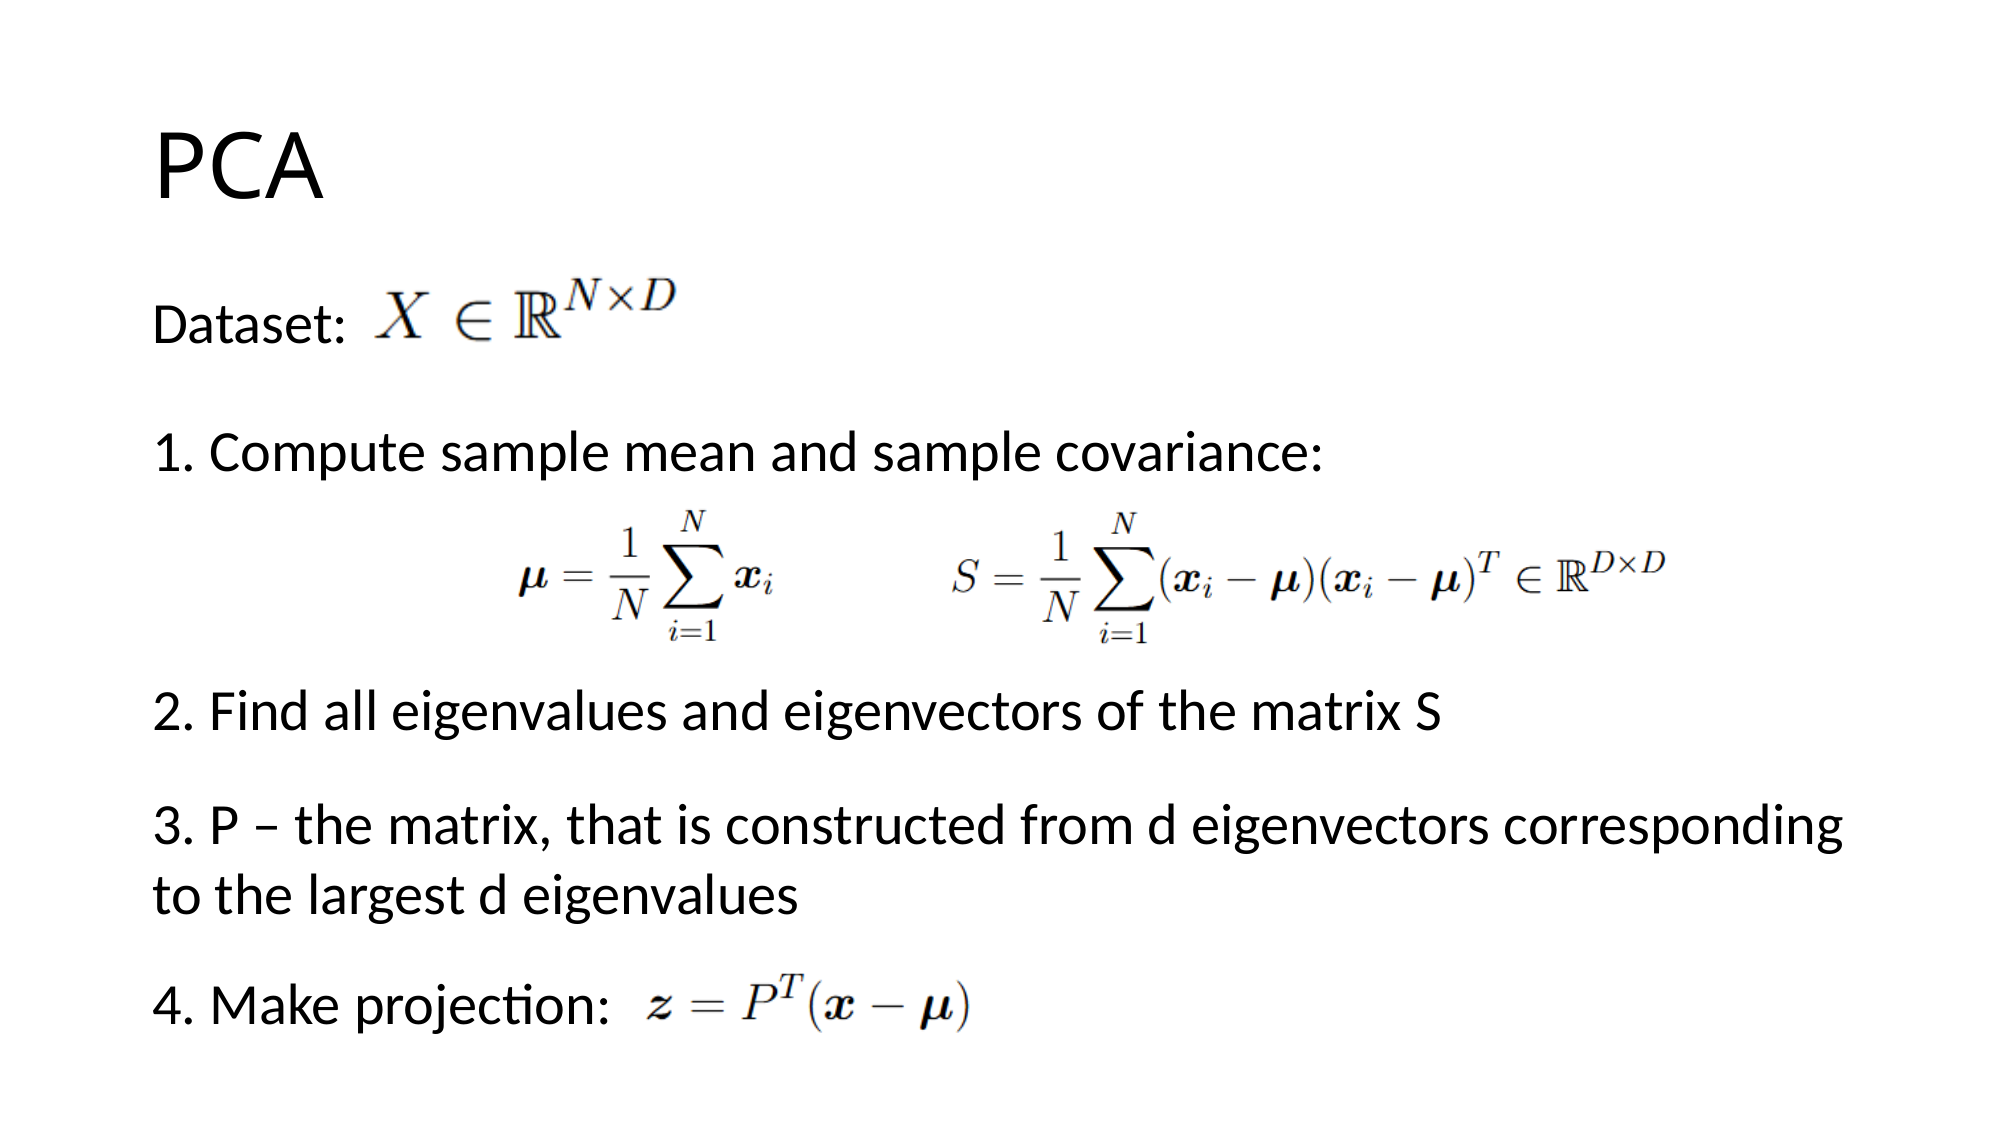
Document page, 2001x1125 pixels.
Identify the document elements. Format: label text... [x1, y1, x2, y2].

picture [373, 273, 694, 364]
picture [943, 506, 1685, 650]
text_box 2. Find all eigenvalues and eigenvectors of the matrix S [137, 664, 1575, 750]
picture [639, 956, 974, 1042]
text_box Dataset: [137, 277, 373, 363]
picture [511, 505, 785, 649]
title PCA [137, 59, 1863, 278]
text_box 4. Make projection: [137, 958, 654, 1044]
text_box 1. Compute sample mean and sample covariance: [137, 405, 1354, 491]
text_box 3. P – the matrix, that is constructed from d eigenvectors corresponding to the largest d eigenvalues [137, 778, 1882, 934]
